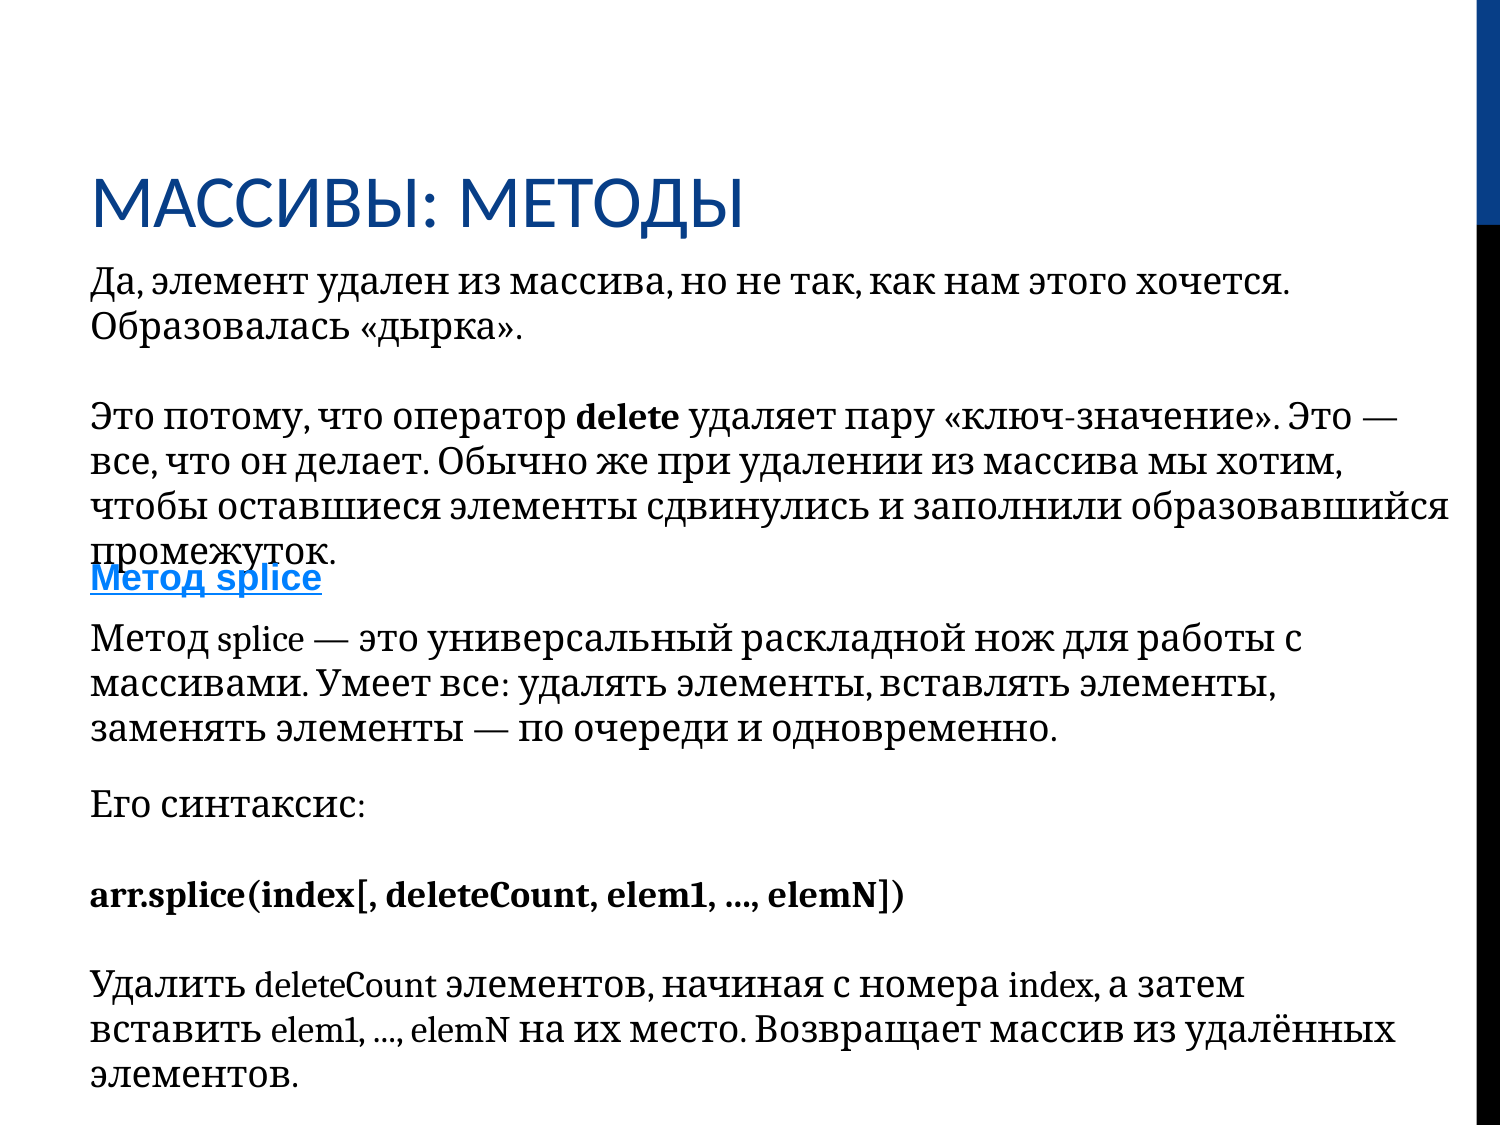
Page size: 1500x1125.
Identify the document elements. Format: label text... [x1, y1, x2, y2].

text_box Метод splice — это универсальный раскладной нож для работы с массивами. Умеет все: удалять элементы, вставлять элементы, заменять элементы — по очереди и одновременно. [75, 606, 1436, 758]
text_box Да, элемент удален из массива, но не так, как нам этого хочется. Образовалась «дырка». Это потому, что оператор delete удаляет пару «ключ-значение». Это — все, что он делает. Обычно же при удалении из массива мы хотим, чтобы оставшиеся элементы сдвинулись и заполнили образовавшийся промежуток. [75, 250, 1471, 538]
title МАССИВЫ: МЕТОДЫ [75, 25, 1025, 250]
text_box Его синтаксис: arr.splice(index[, deleteCount, elem1, ..., elemN]) Удалить deleteCount элементов, начиная с номера index, а затем вставить elem1, ..., elemN на их место. Возвращает массив из удалённых элементов. [74, 772, 1435, 1060]
text_box Метод splice [74, 545, 340, 606]
